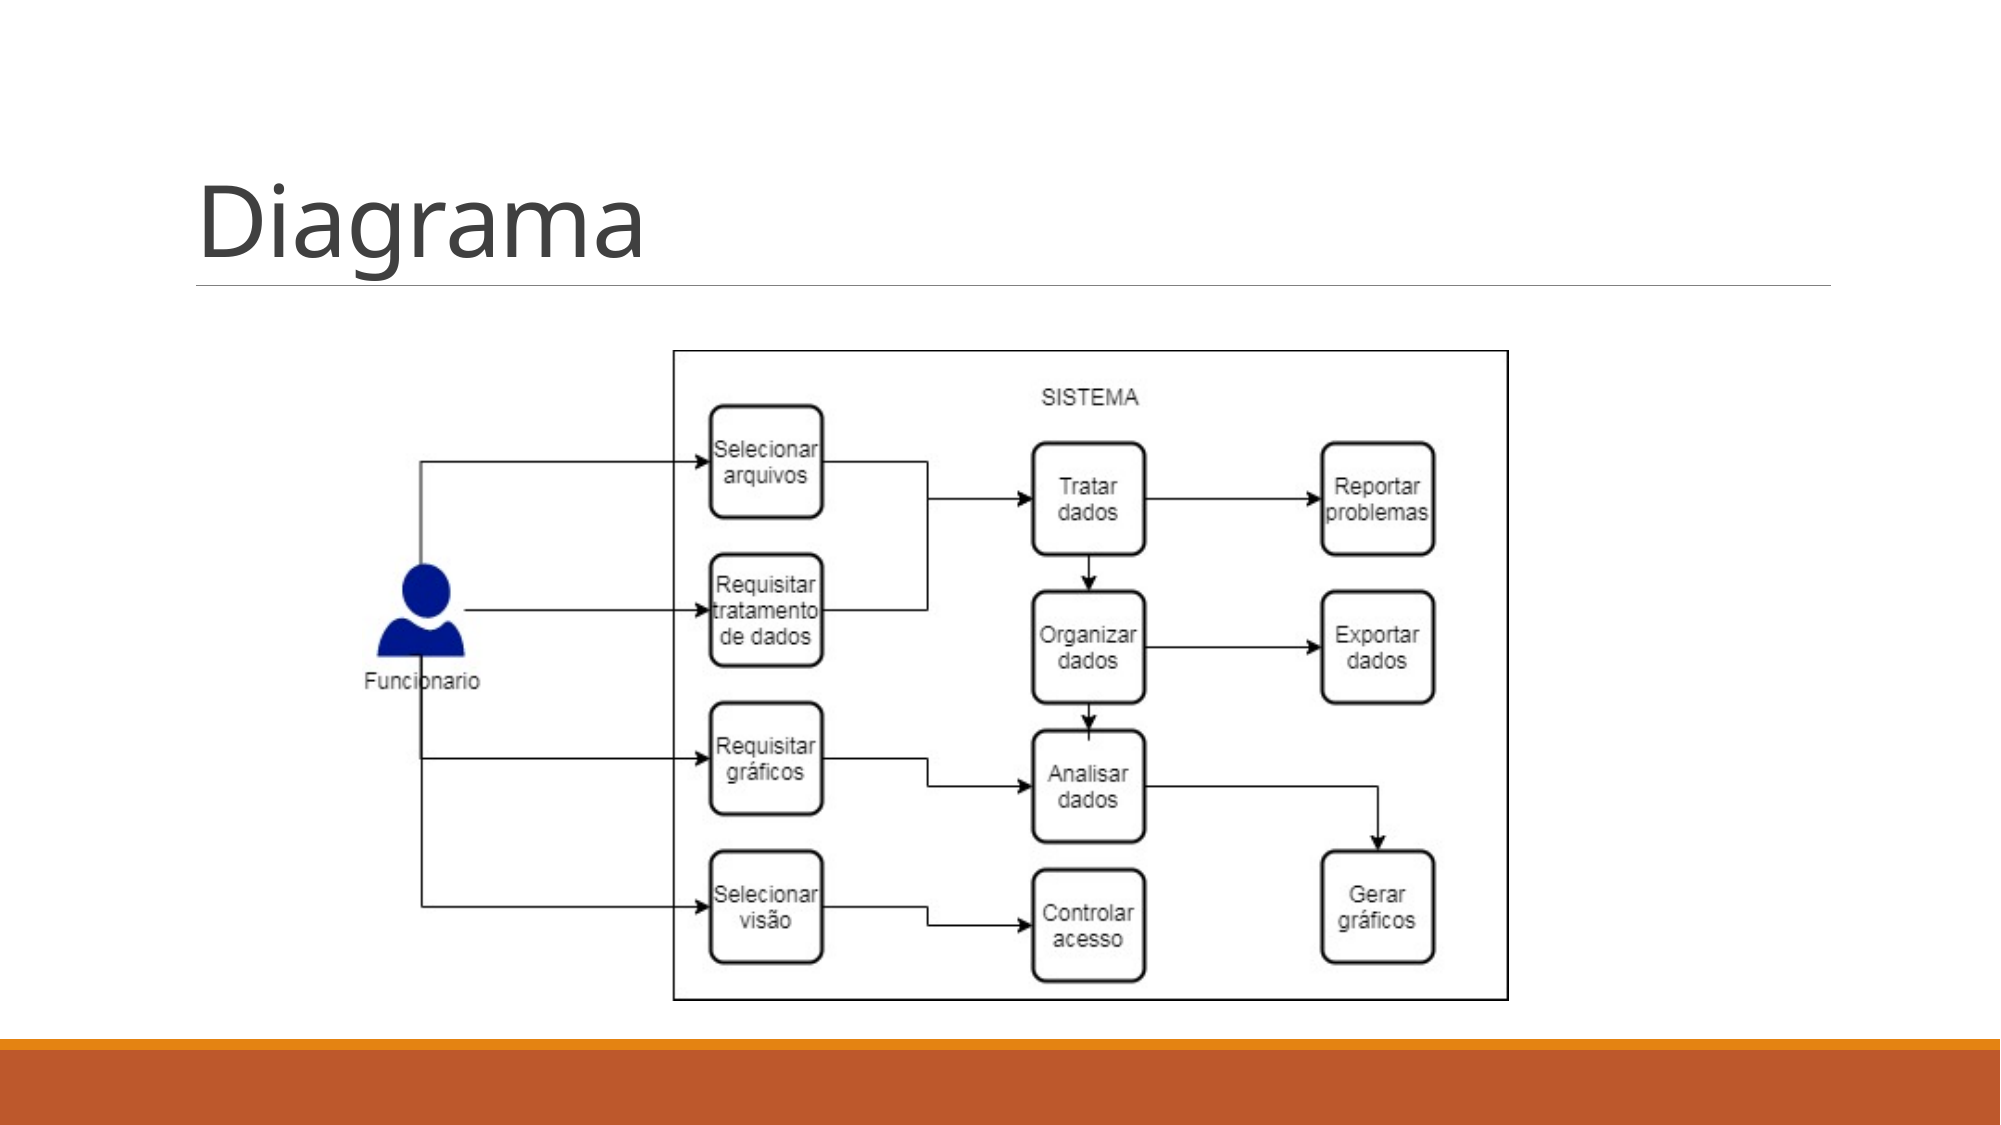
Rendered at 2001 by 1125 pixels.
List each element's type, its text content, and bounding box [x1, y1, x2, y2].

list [362, 350, 1510, 1002]
title Diagrama [180, 47, 1830, 285]
